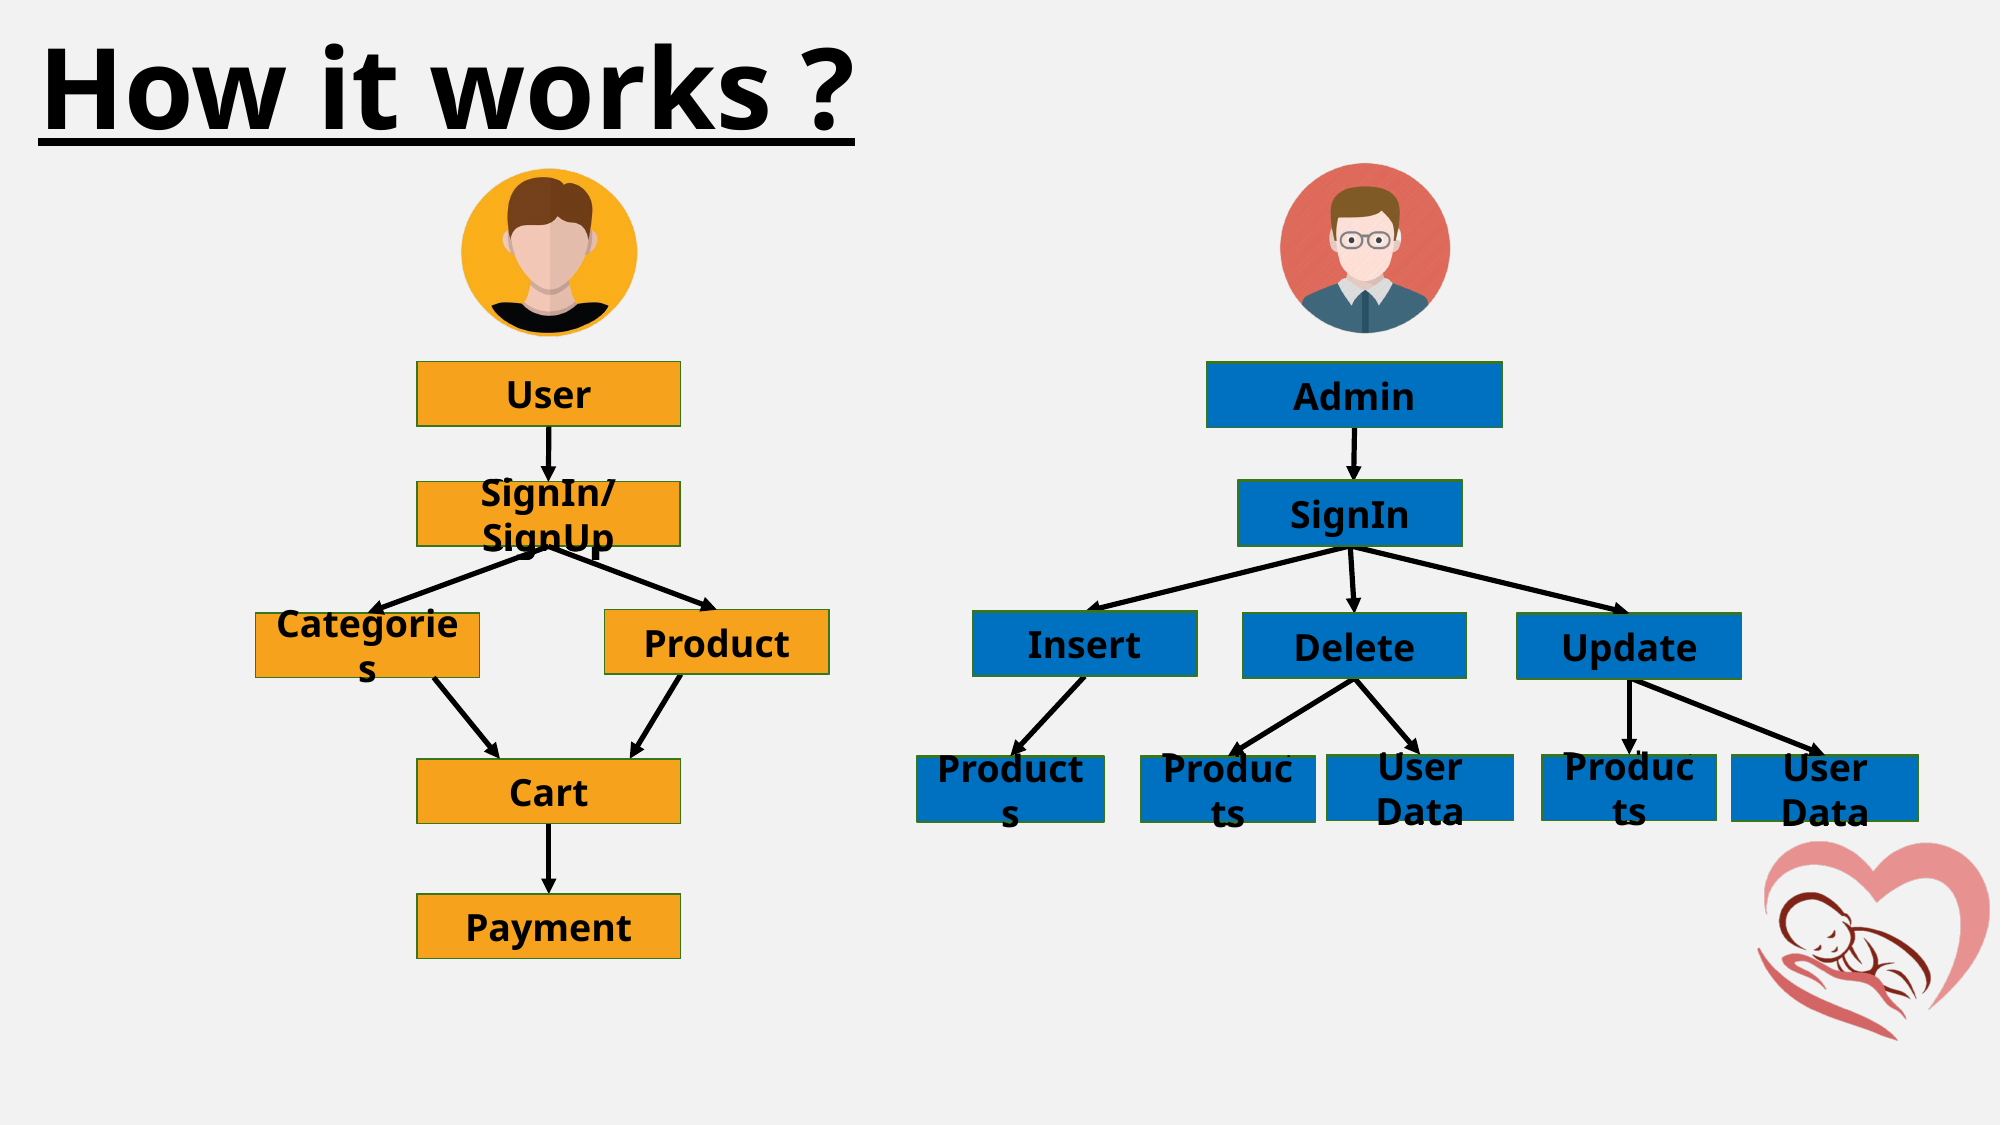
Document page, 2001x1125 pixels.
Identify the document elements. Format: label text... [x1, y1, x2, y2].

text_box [549, 546, 717, 610]
text_box Payment [416, 894, 681, 959]
picture [1728, 827, 2001, 1063]
text_box How it works ? [23, 9, 871, 160]
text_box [433, 677, 500, 759]
text_box SignIn/SignUp [416, 481, 680, 546]
picture [1277, 160, 1453, 336]
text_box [1227, 678, 1355, 756]
text_box Products [916, 757, 1104, 822]
text_box Product [604, 609, 829, 675]
text_box Insert [972, 611, 1197, 677]
text_box Products [1541, 755, 1717, 821]
text_box User Data [1326, 755, 1514, 821]
text_box Delete [1242, 613, 1467, 679]
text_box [367, 546, 549, 613]
text_box Update [1517, 614, 1742, 680]
text_box Categories [255, 612, 480, 678]
picture [454, 160, 644, 349]
text_box SignIn [1238, 481, 1463, 545]
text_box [1010, 676, 1085, 756]
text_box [629, 674, 681, 759]
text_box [1084, 545, 1350, 612]
text_box Admin [1206, 363, 1503, 428]
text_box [1629, 677, 1826, 756]
text_box User [416, 361, 681, 427]
text_box User Data [1731, 756, 1919, 822]
text_box Products [1140, 757, 1316, 822]
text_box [1350, 545, 1630, 614]
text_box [1354, 678, 1421, 755]
text_box Cart [416, 758, 681, 824]
